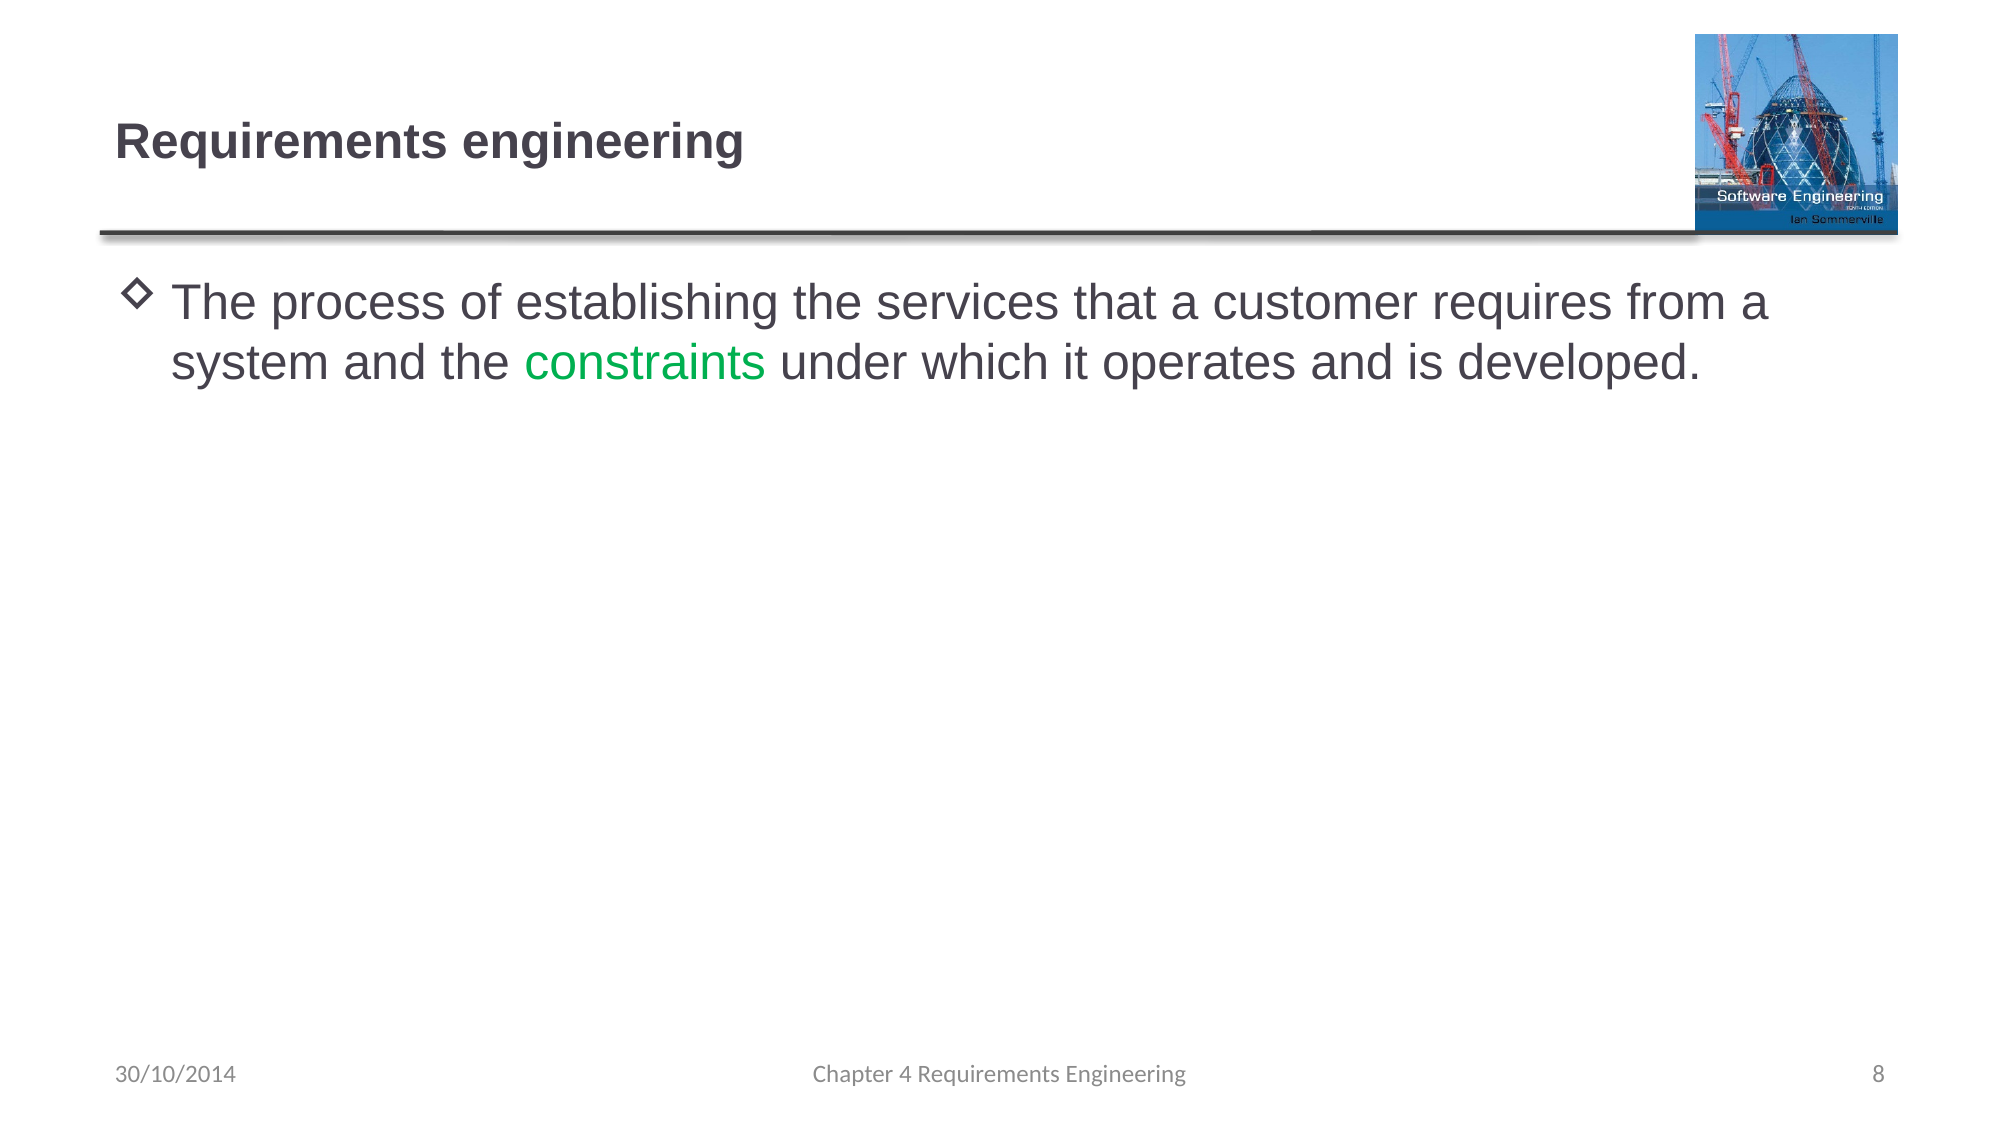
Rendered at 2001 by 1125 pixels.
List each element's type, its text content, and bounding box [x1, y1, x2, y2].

slide_number 8 [1433, 1042, 1900, 1103]
picture [1695, 34, 1898, 230]
title Requirements engineering [99, 44, 1696, 233]
footer Chapter 4 Requirements Engineering [683, 1042, 1317, 1103]
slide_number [99, 1042, 567, 1103]
list The process of establishing the services that a customer requires from a system and the constraints under which it operates and is developed. [99, 262, 1900, 1005]
